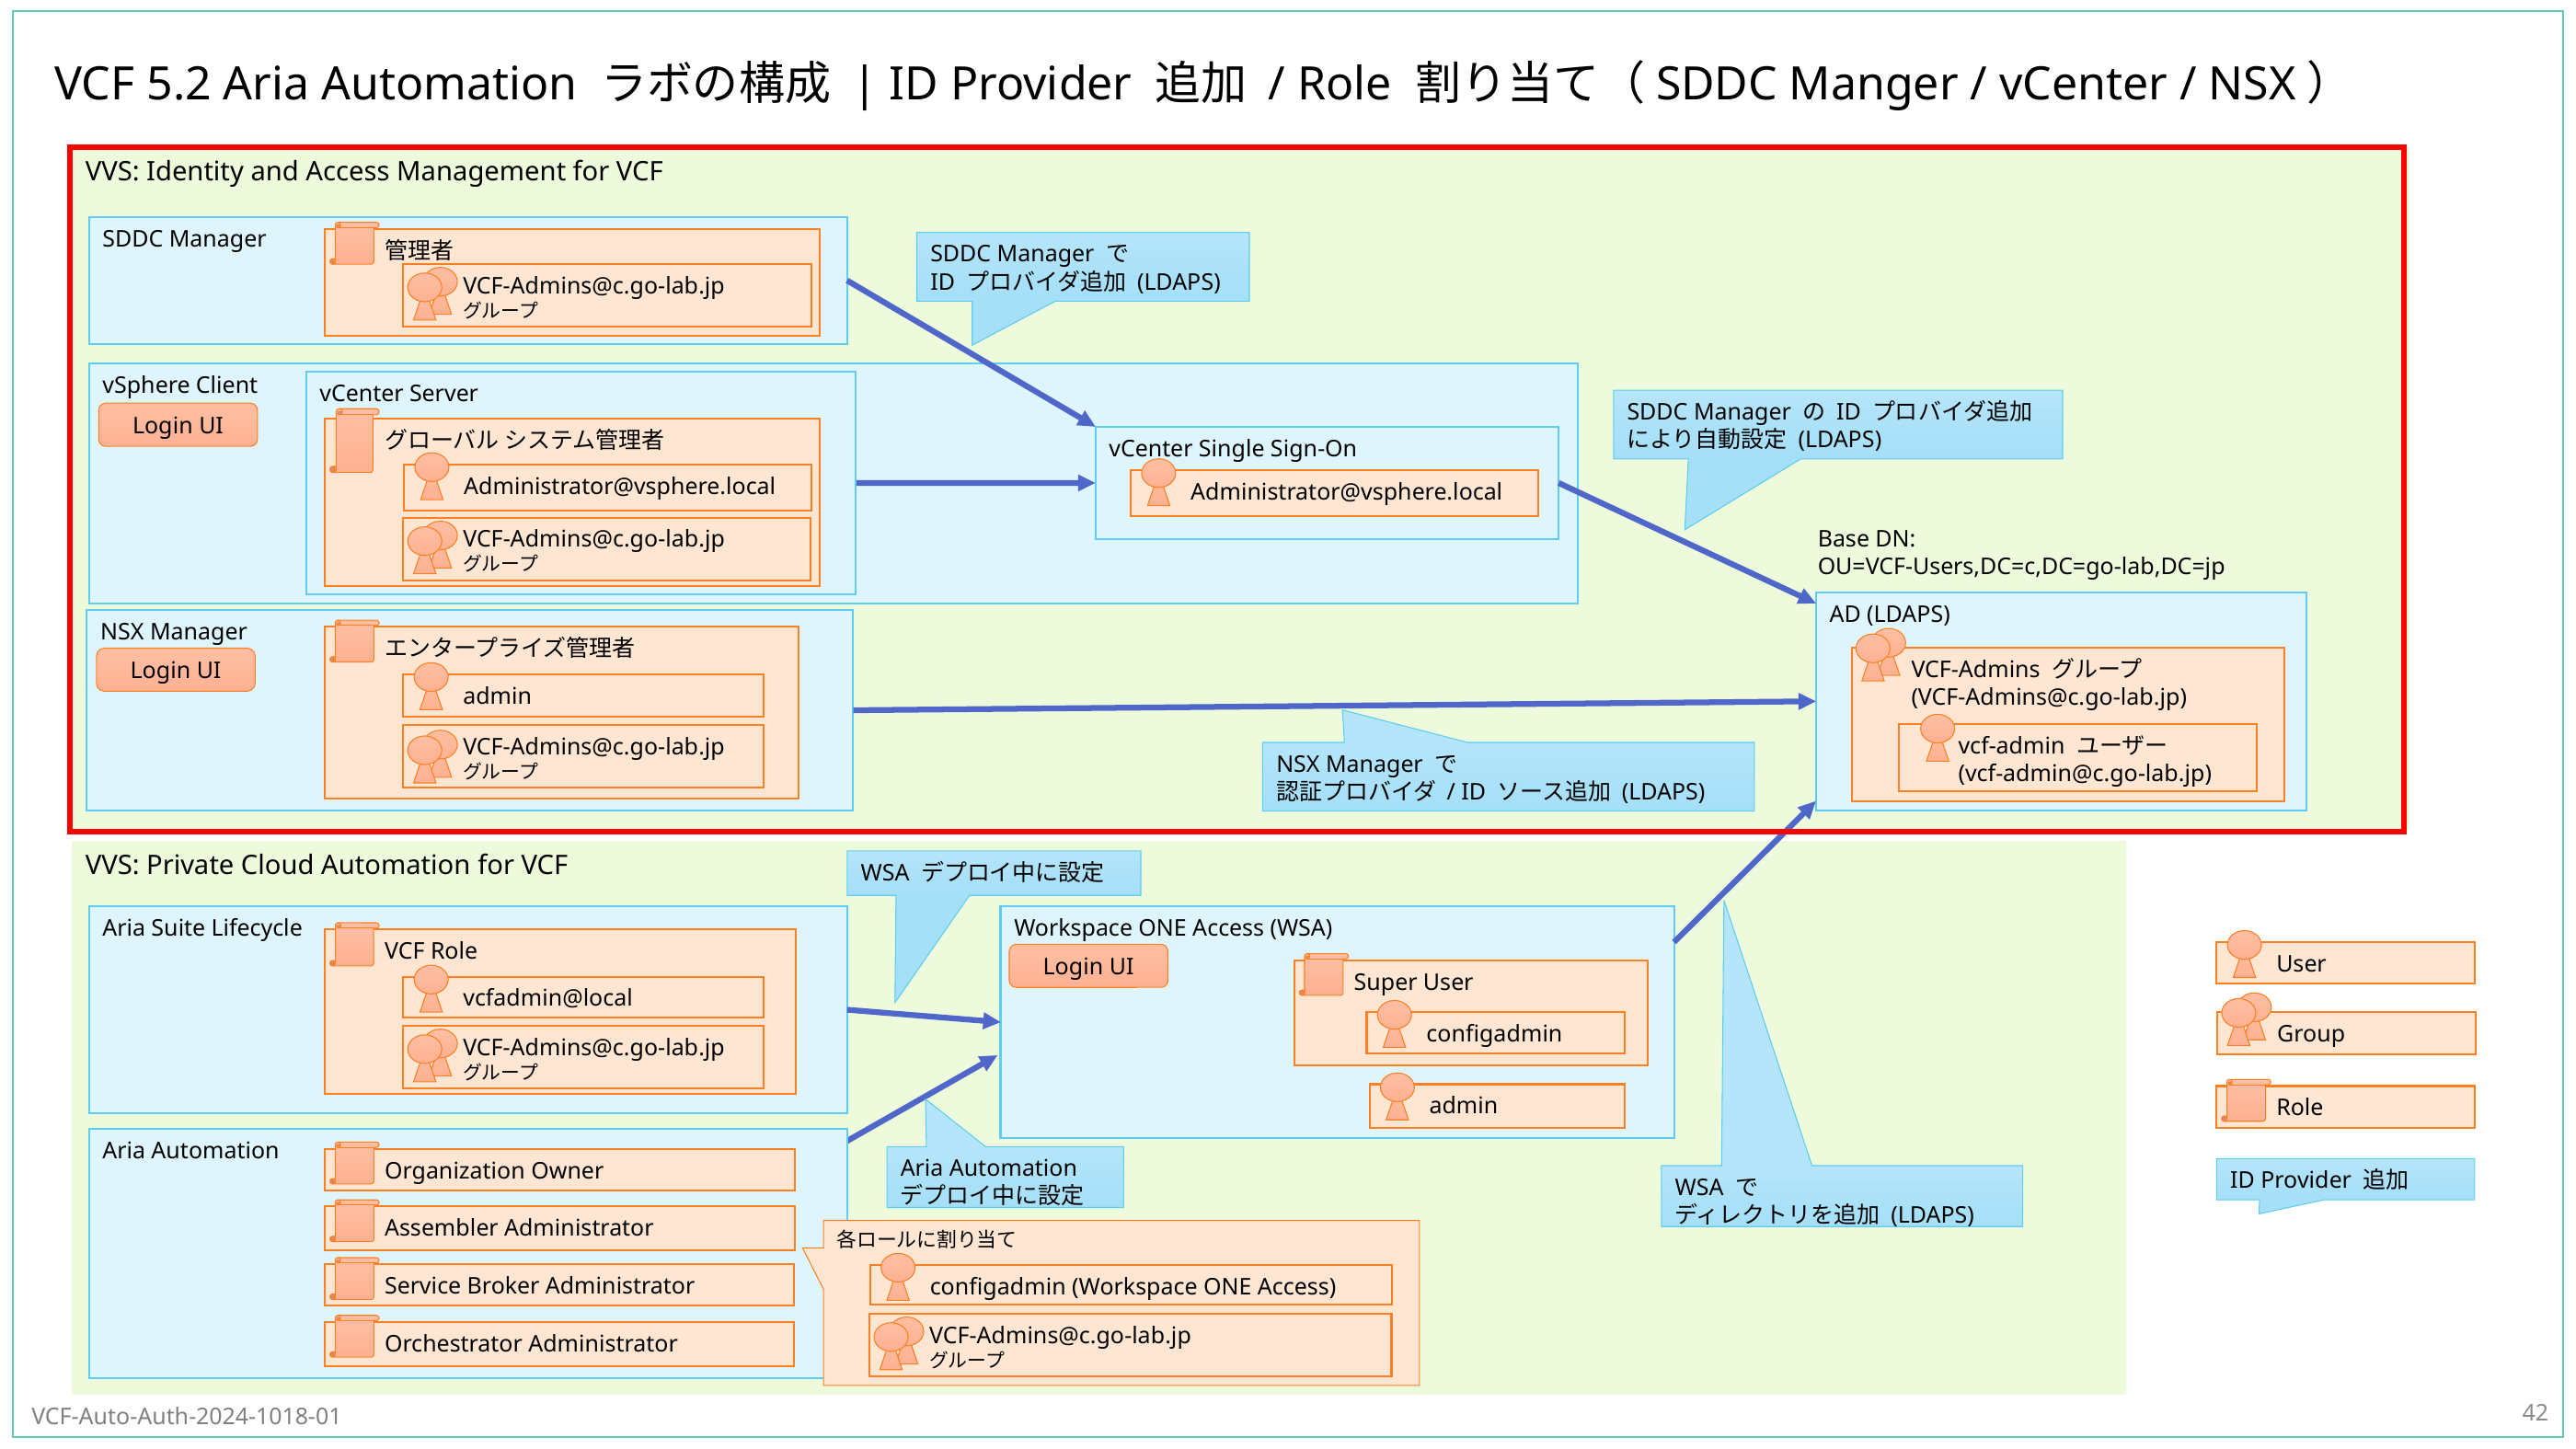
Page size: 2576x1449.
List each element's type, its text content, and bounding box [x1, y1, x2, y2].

text_box [70, 146, 2405, 832]
title VCF 5.2 Aria Automation ラボの構成 | ID Provider 追加 / Role 割り当て（SDDC Manger / vCenter / NSX） [40, 34, 2535, 136]
slide_number 42 [2492, 1395, 2563, 1433]
